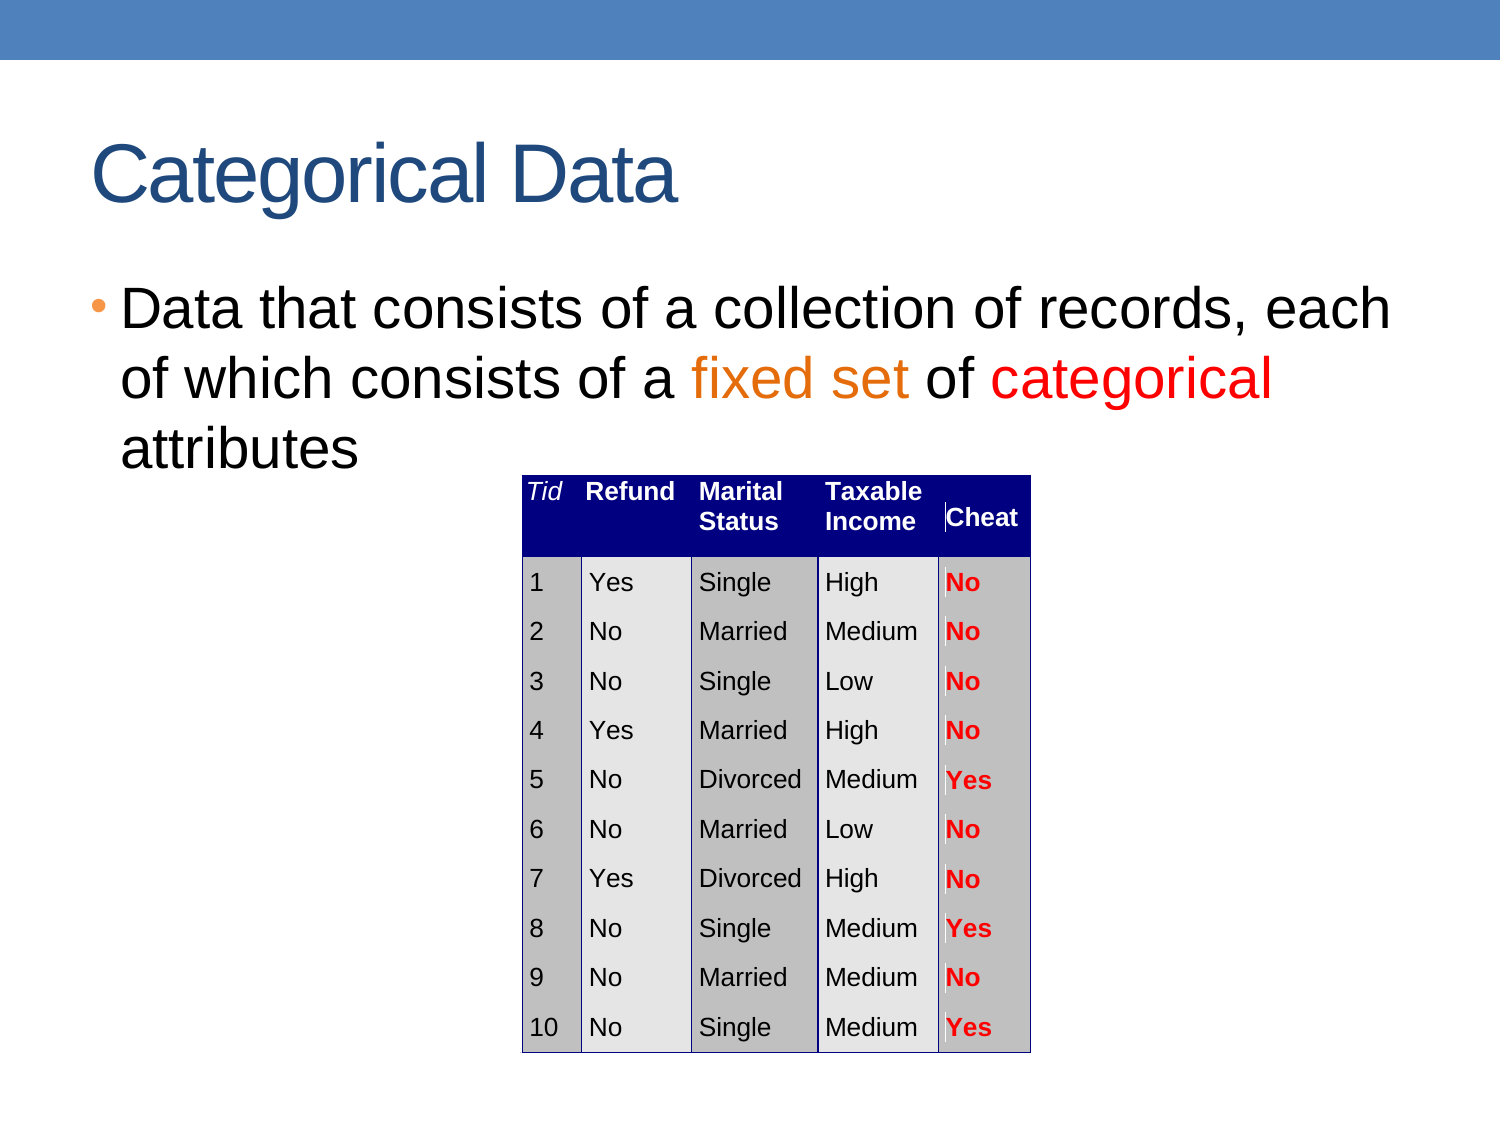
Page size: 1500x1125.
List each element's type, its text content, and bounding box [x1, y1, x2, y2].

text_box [512, 474, 1069, 1070]
title Categorical Data [75, 87, 1425, 250]
list Data that consists of a collection of records, each of which consists of a fixed set of categorical attributes [75, 262, 1425, 1063]
